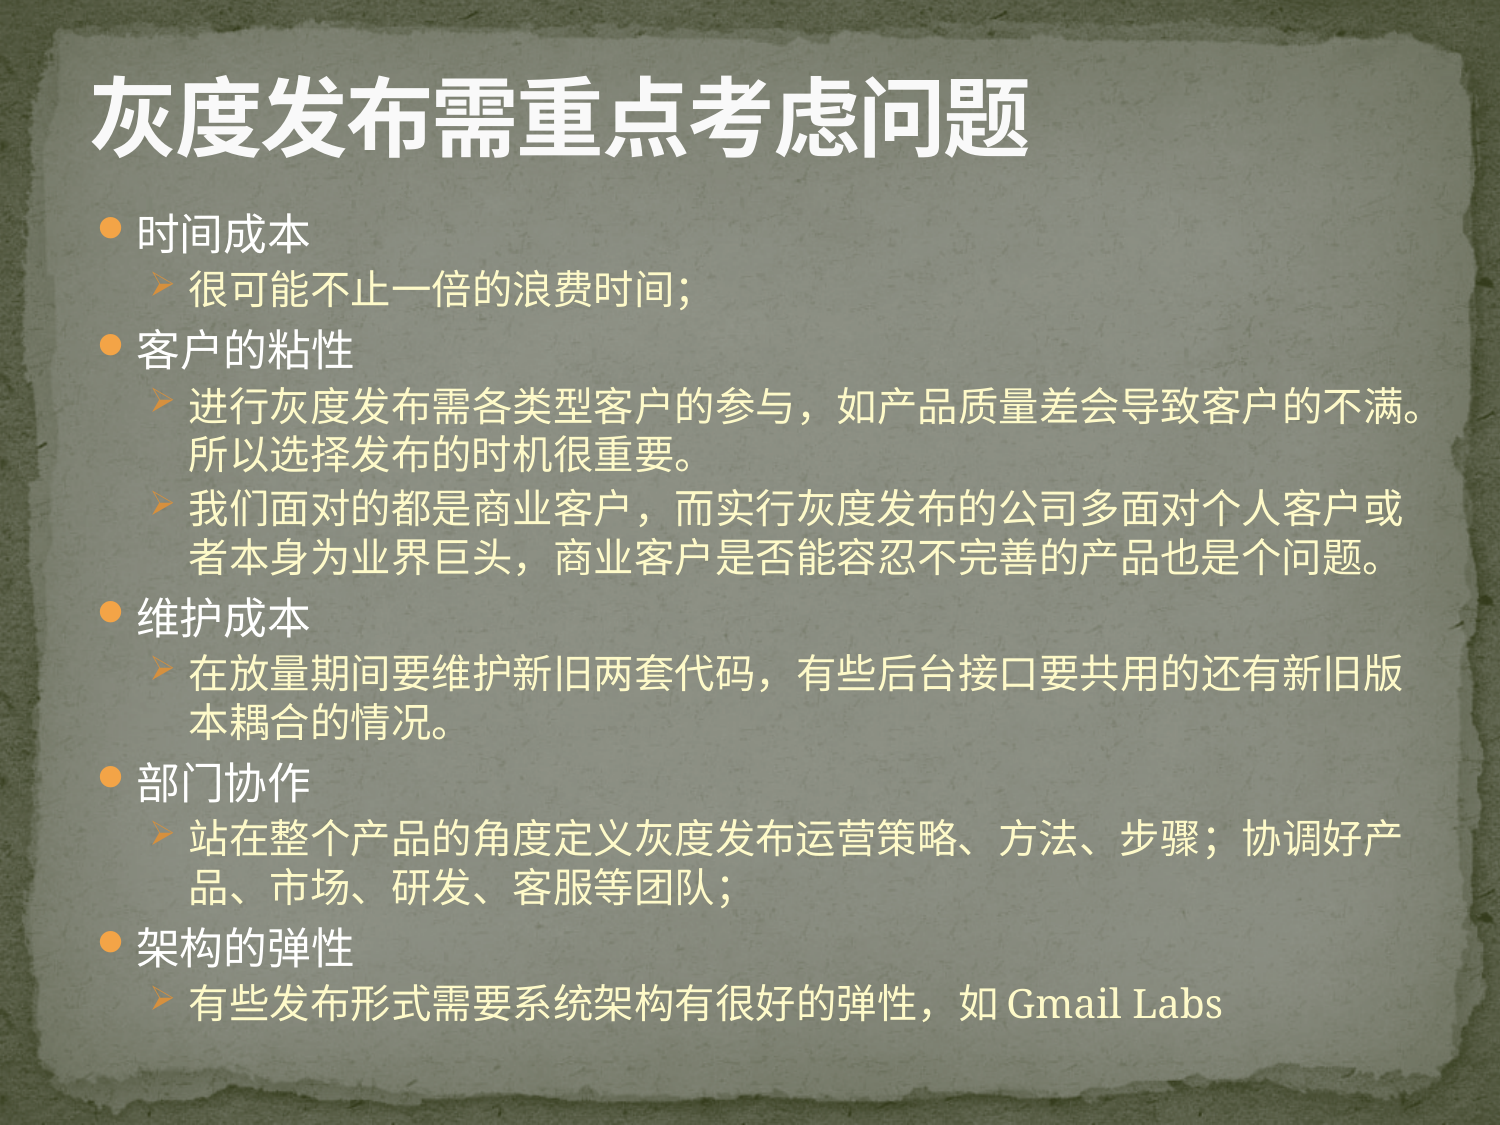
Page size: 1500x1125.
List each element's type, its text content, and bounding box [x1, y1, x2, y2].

title 灰度发布需重点考虑问题 [74, 24, 1425, 176]
list 时间成本 很可能不止一倍的浪费时间； 客户的粘性 进行灰度发布需各类型客户的参与，如产品质量差会导致客户的不满。所以选择发布的时机很重要。 我们面对的都是商业客户，而实行灰度发布的公司多面对个人客户或者本身为业界巨头，商业客户是否能容忍不完善的产品也是个问题。 维护成本 在放量期间要维护新旧两套代码，有些后台接口要共用的还有新旧版本耦合的情况。 部门协作 站在整个产品的角度定义灰度发布运营策略、方法、步骤；协调好产品、市场、研发、客服等团队； 架构的弹性 有些发布形式需要系统架构有很好的弹性，如Gmail Labs [82, 199, 1432, 1079]
